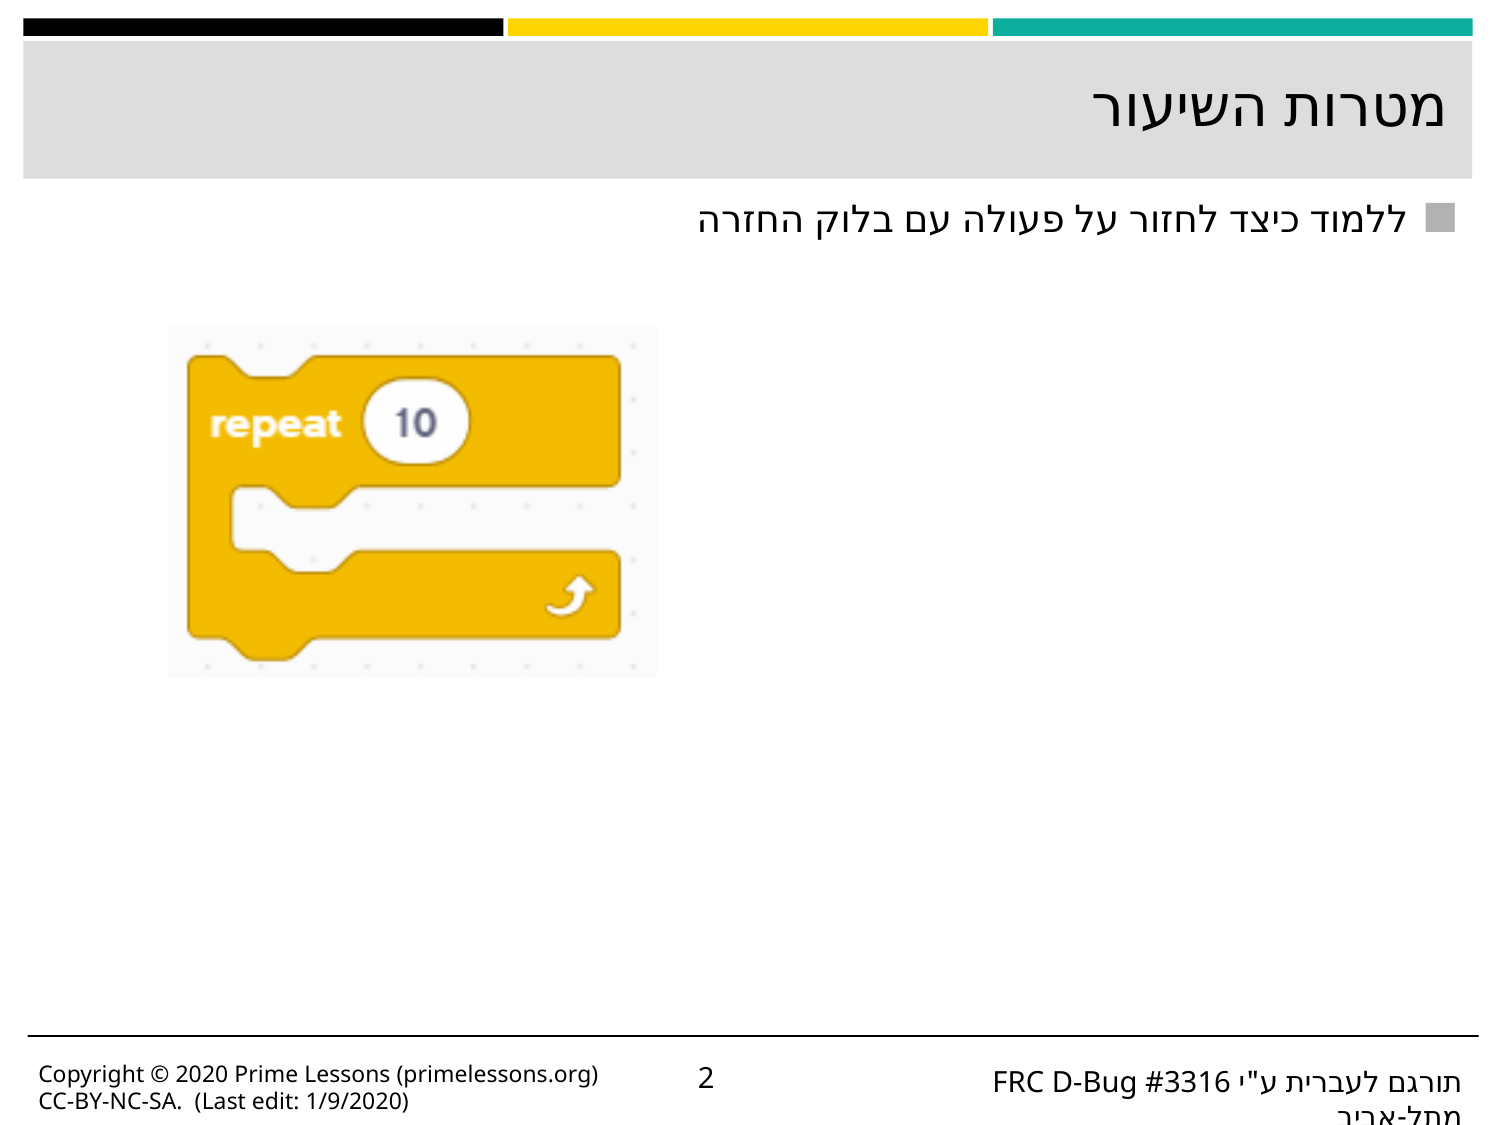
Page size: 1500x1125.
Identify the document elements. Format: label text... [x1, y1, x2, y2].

footer Copyright © 2020 Prime Lessons (primelessons.org) CC-BY-NC-SA. (Last edit: 1/9/2020) [23, 1051, 622, 1112]
picture [166, 327, 658, 678]
slide_number ‹#› [682, 1051, 810, 1112]
list ללמוד כיצד לחזור על פעולה עם בלוק החזרה [25, 187, 1475, 583]
title מטרות השיעור [28, 60, 1464, 148]
